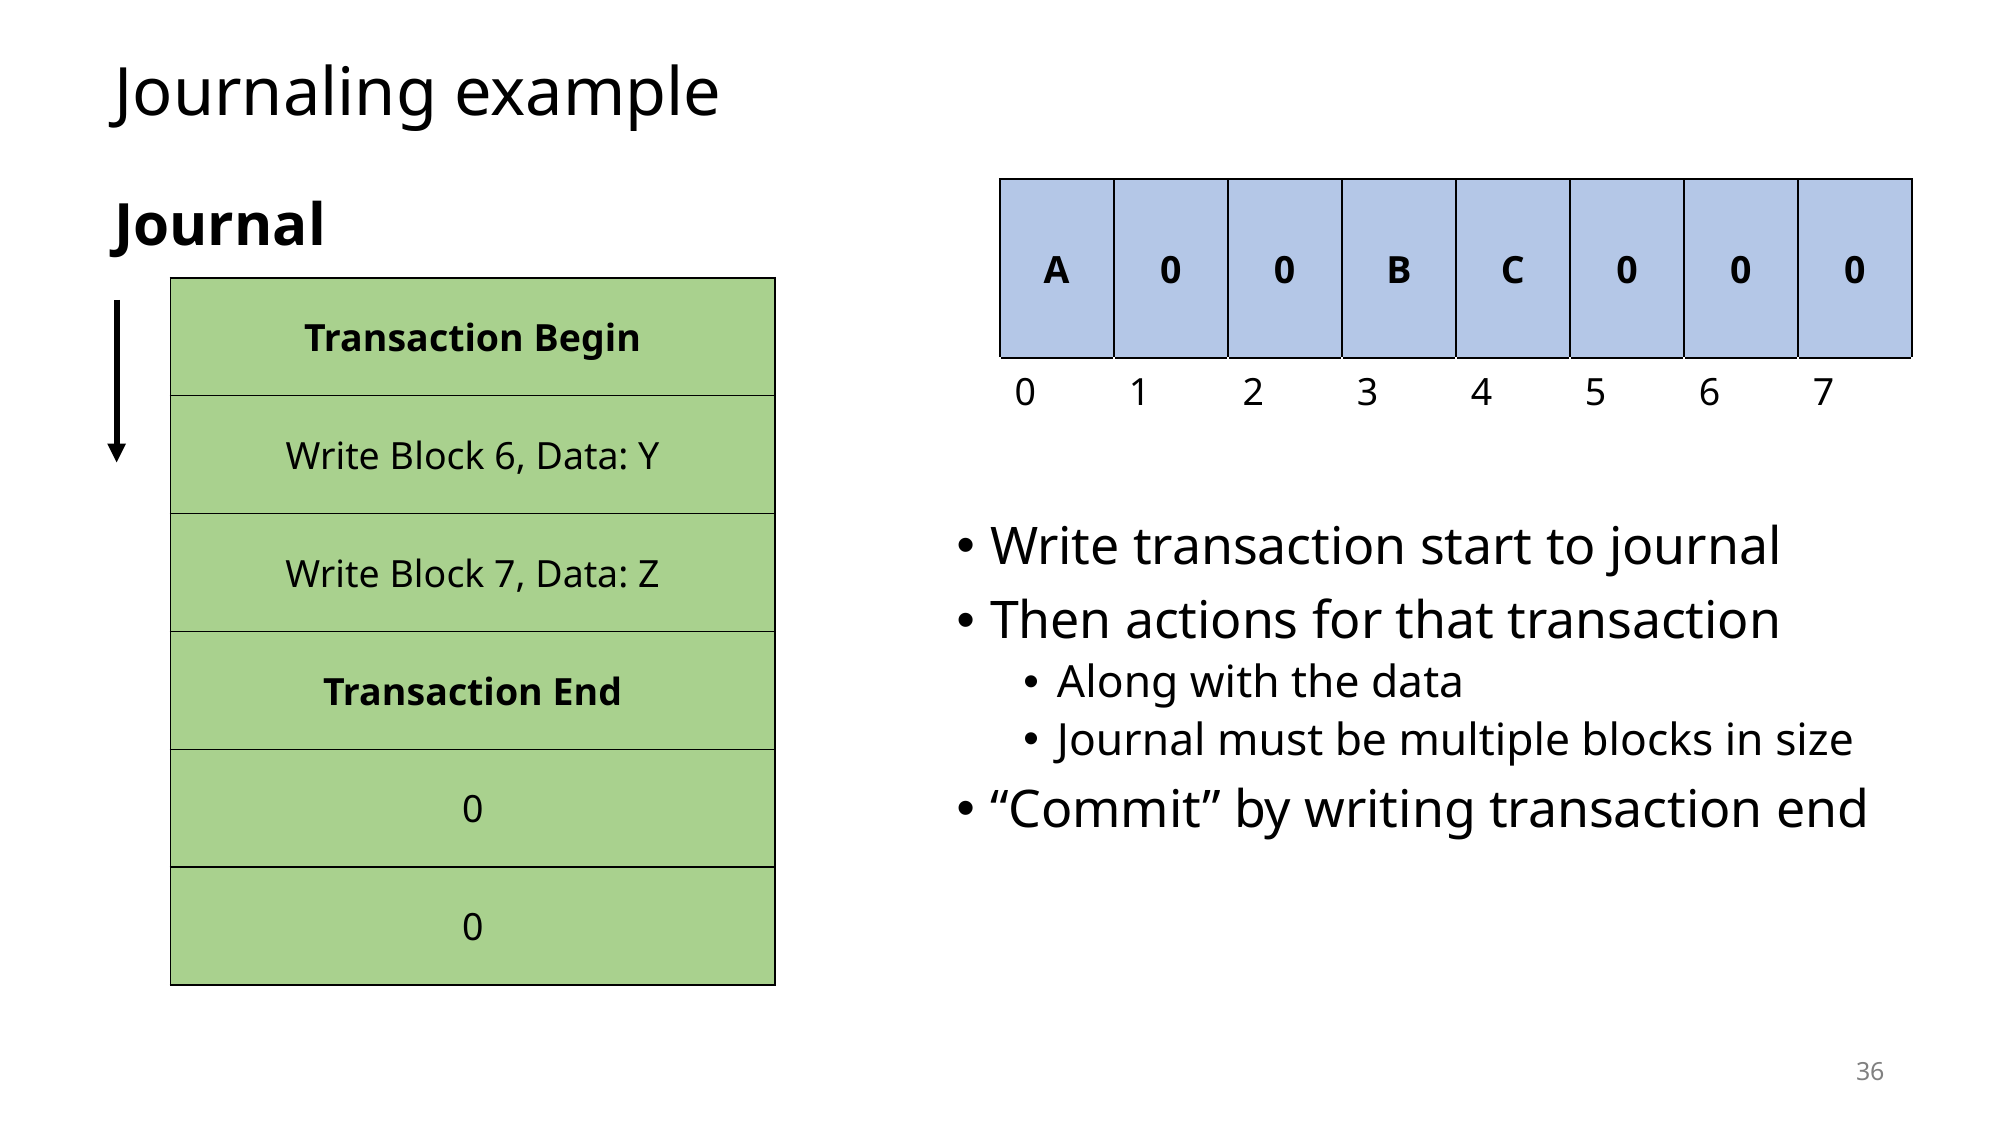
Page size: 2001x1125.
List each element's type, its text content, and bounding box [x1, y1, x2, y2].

table_cell 4 [1457, 359, 1569, 438]
table_header B [1343, 180, 1455, 357]
table_header 0 [1571, 180, 1683, 357]
table_header 0 [1229, 180, 1341, 357]
table_header A [1001, 180, 1113, 357]
table_cell 7 [1799, 359, 1911, 438]
slide_number 36 [1749, 1042, 1900, 1103]
table_cell 3 [1343, 359, 1455, 438]
table_cell Write Block 7, Data: Z [171, 514, 774, 631]
table_cell 1 [1115, 359, 1227, 438]
table_cell 0 [1001, 359, 1113, 438]
table_header C [1457, 180, 1569, 357]
table_header 0 [1685, 180, 1797, 357]
list Write transaction start to journal Then actions for that transaction Along with the data Journal must be multiple blocks in size “Commit” by writing transaction end [941, 512, 1901, 1013]
table_cell 0 [171, 868, 774, 984]
table_cell Write Block 6, Data: Y [171, 396, 774, 513]
table_cell 0 [171, 750, 774, 866]
table_header 0 [1115, 180, 1227, 357]
table_cell 6 [1685, 359, 1797, 438]
title Journaling example [99, 37, 1900, 150]
list Journal [99, 187, 963, 1013]
table_cell 5 [1571, 359, 1683, 438]
table_cell Transaction End [171, 632, 774, 749]
table_header Transaction Begin [171, 279, 774, 395]
table_header 0 [1799, 180, 1911, 357]
table_cell 2 [1229, 359, 1341, 438]
